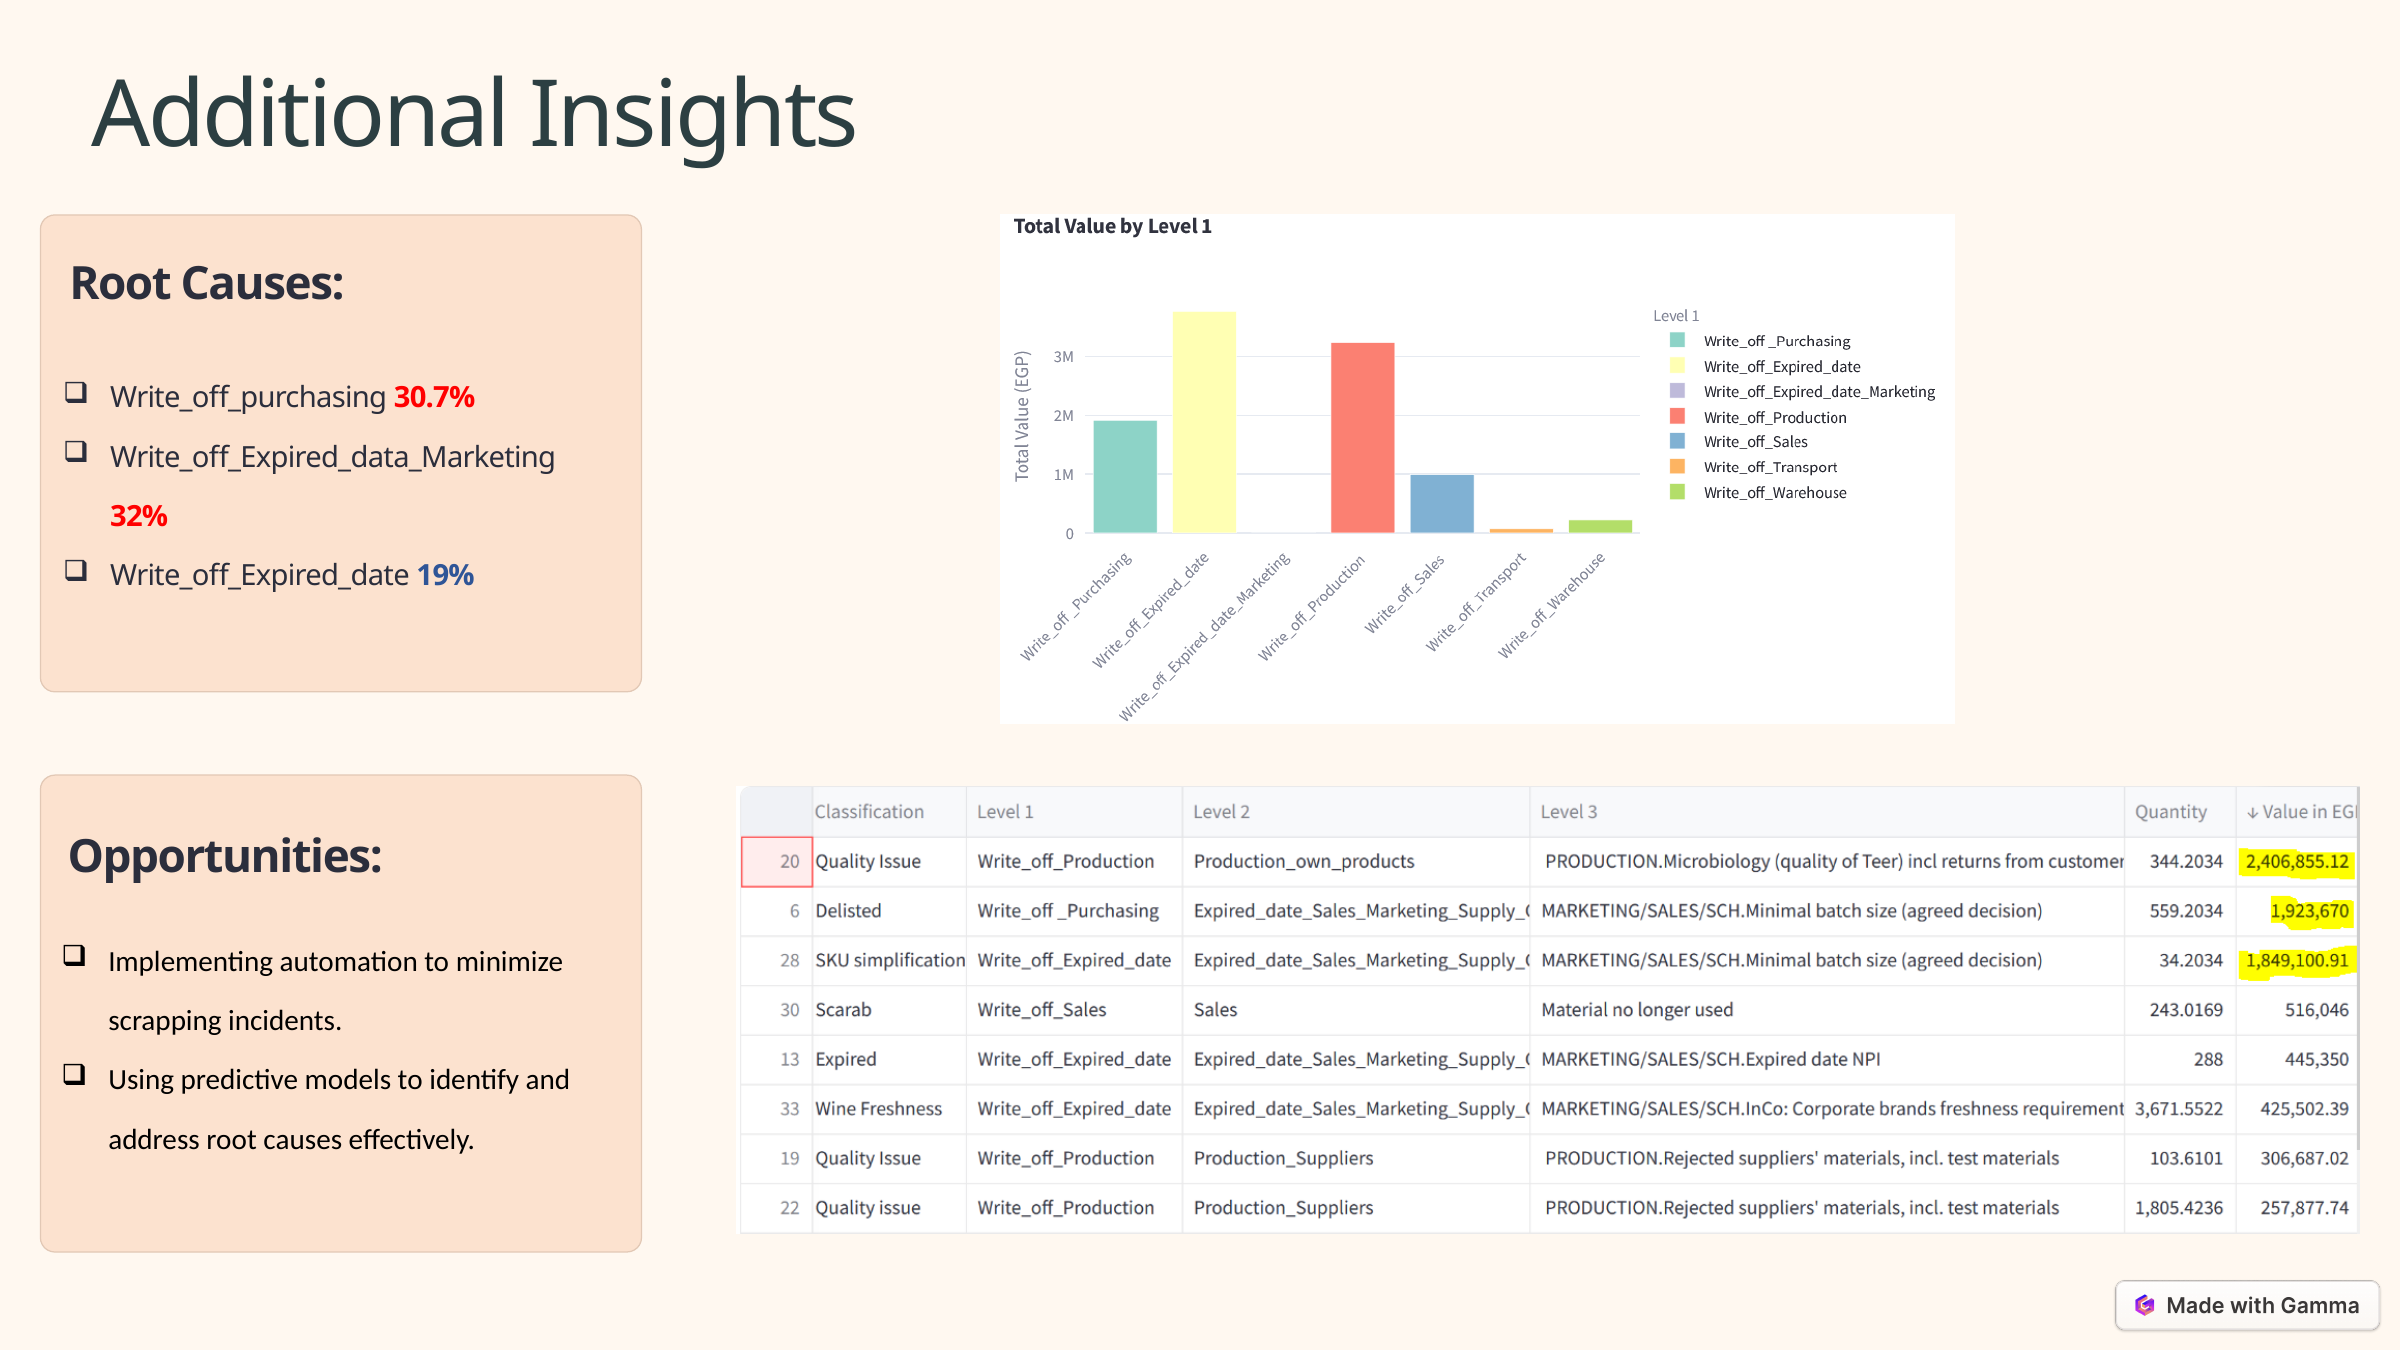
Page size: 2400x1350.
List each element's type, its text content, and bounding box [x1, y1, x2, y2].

picture [2106, 1271, 2389, 1339]
text_box [40, 775, 642, 1253]
picture [736, 786, 2360, 1234]
text_box Additional Insights [91, 49, 2098, 283]
text_box Implementing automation to minimize scrapping incidents. Using predictive models to identify and address root causes effectively. [61, 917, 573, 1268]
picture [1000, 214, 1955, 724]
text_box [40, 214, 642, 692]
text_box Write_off_purchasing 30.7% Write_off_Expired_data_Marketing 32% Write_off_Expired_date 19% [63, 354, 620, 705]
text_box Opportunities: [67, 824, 533, 883]
text_box Root Causes: [69, 251, 535, 310]
text_box [138, 941, 663, 1299]
